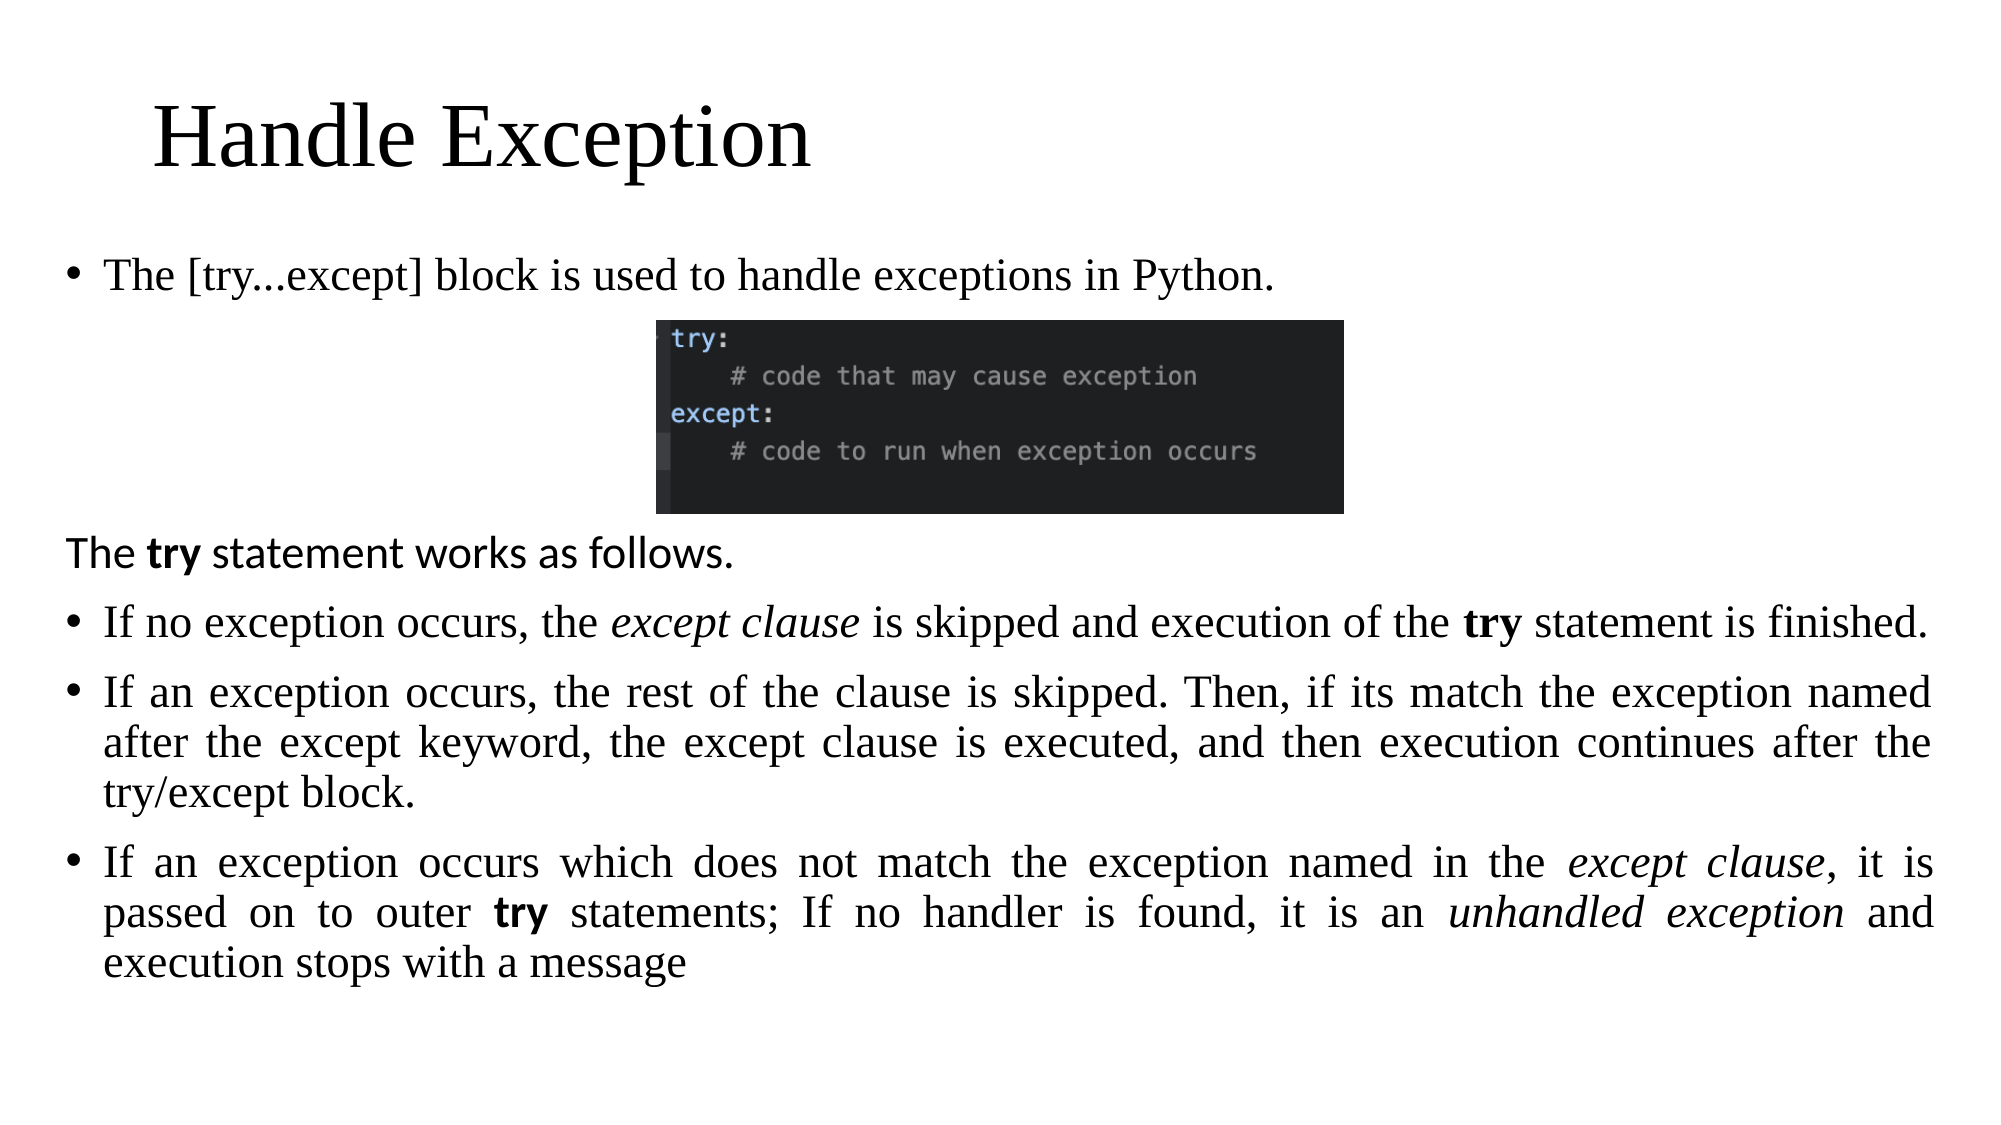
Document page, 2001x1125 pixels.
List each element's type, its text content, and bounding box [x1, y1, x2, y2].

title Handle Exception [137, 28, 1863, 242]
picture [656, 320, 1344, 514]
list The [try...except] block is used to handle exceptions in Python. The try statement works as follows. If no exception occurs, the except clause is skipped and execution of the try statement is finished. If an exception occurs, the rest of the clause is skipped. Then, if its match the exception named after the except keyword, the except clause is executed, and then execution continues after the try/except block. If an exception occurs which does not match the exception named in the except clause, it is passed on to outer try statements; If no handler is found, it is an unhandled exception and execution stops with a message [50, 242, 1950, 1014]
